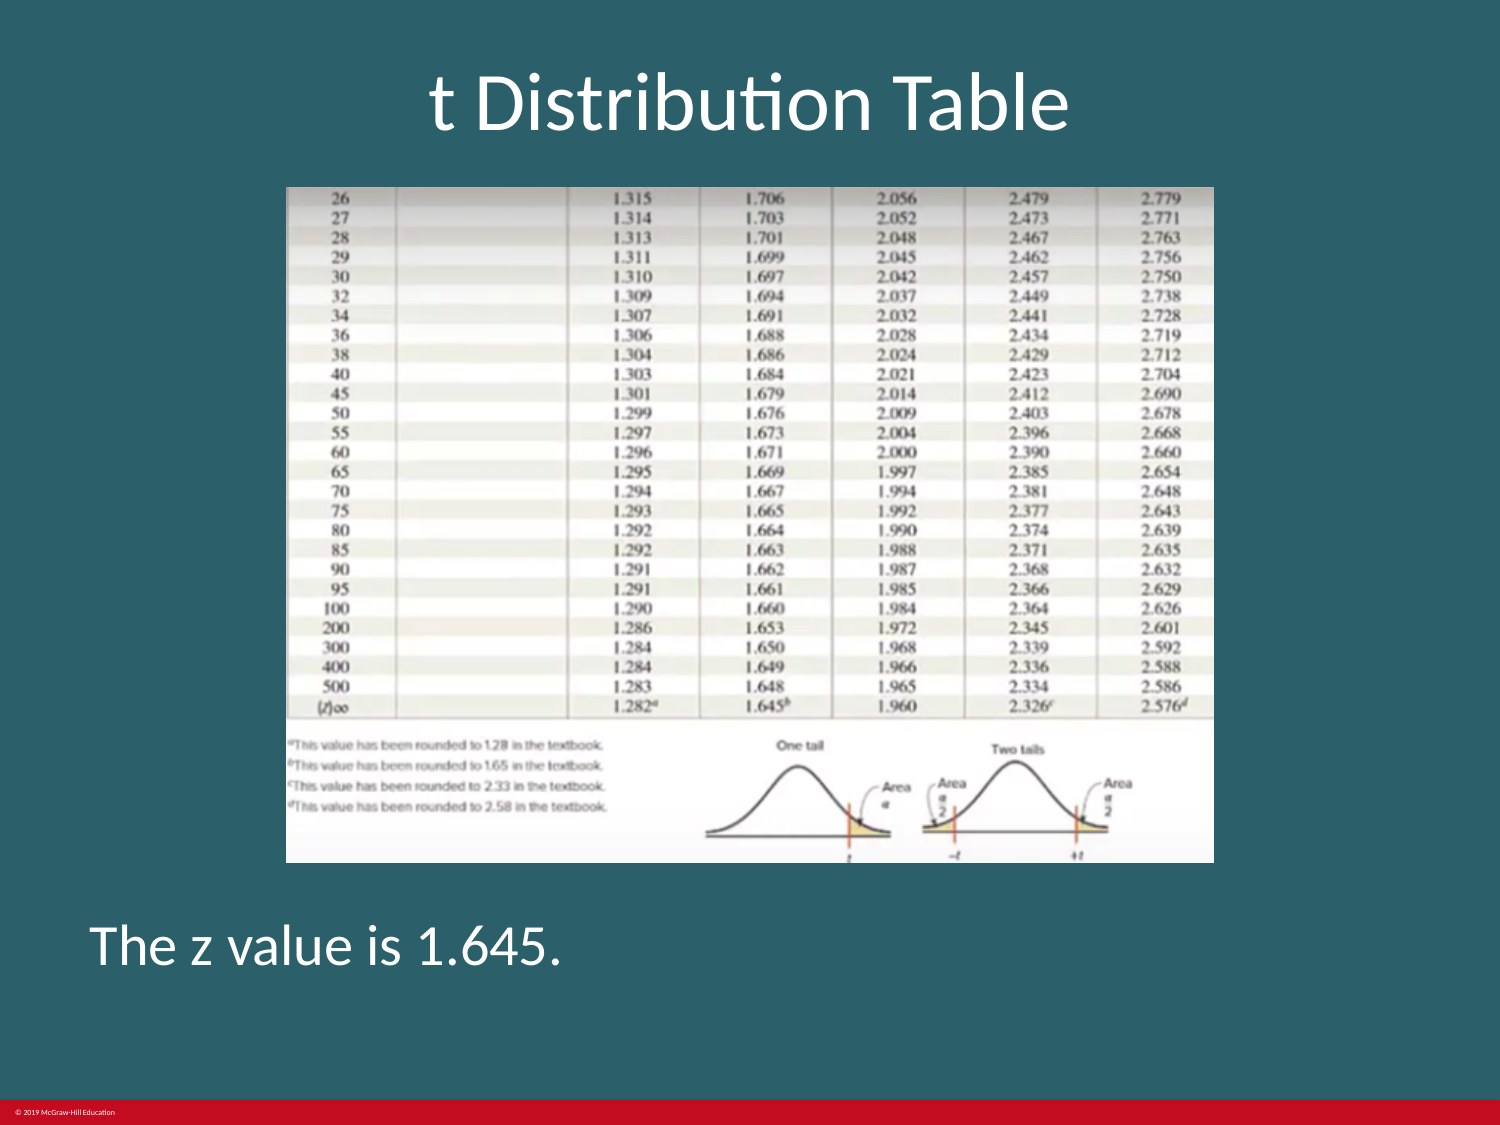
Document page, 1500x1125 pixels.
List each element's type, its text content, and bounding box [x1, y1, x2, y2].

list The z value is 1.645. [75, 900, 1425, 1000]
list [285, 187, 1215, 863]
title t Distribution Table [0, 0, 1500, 195]
